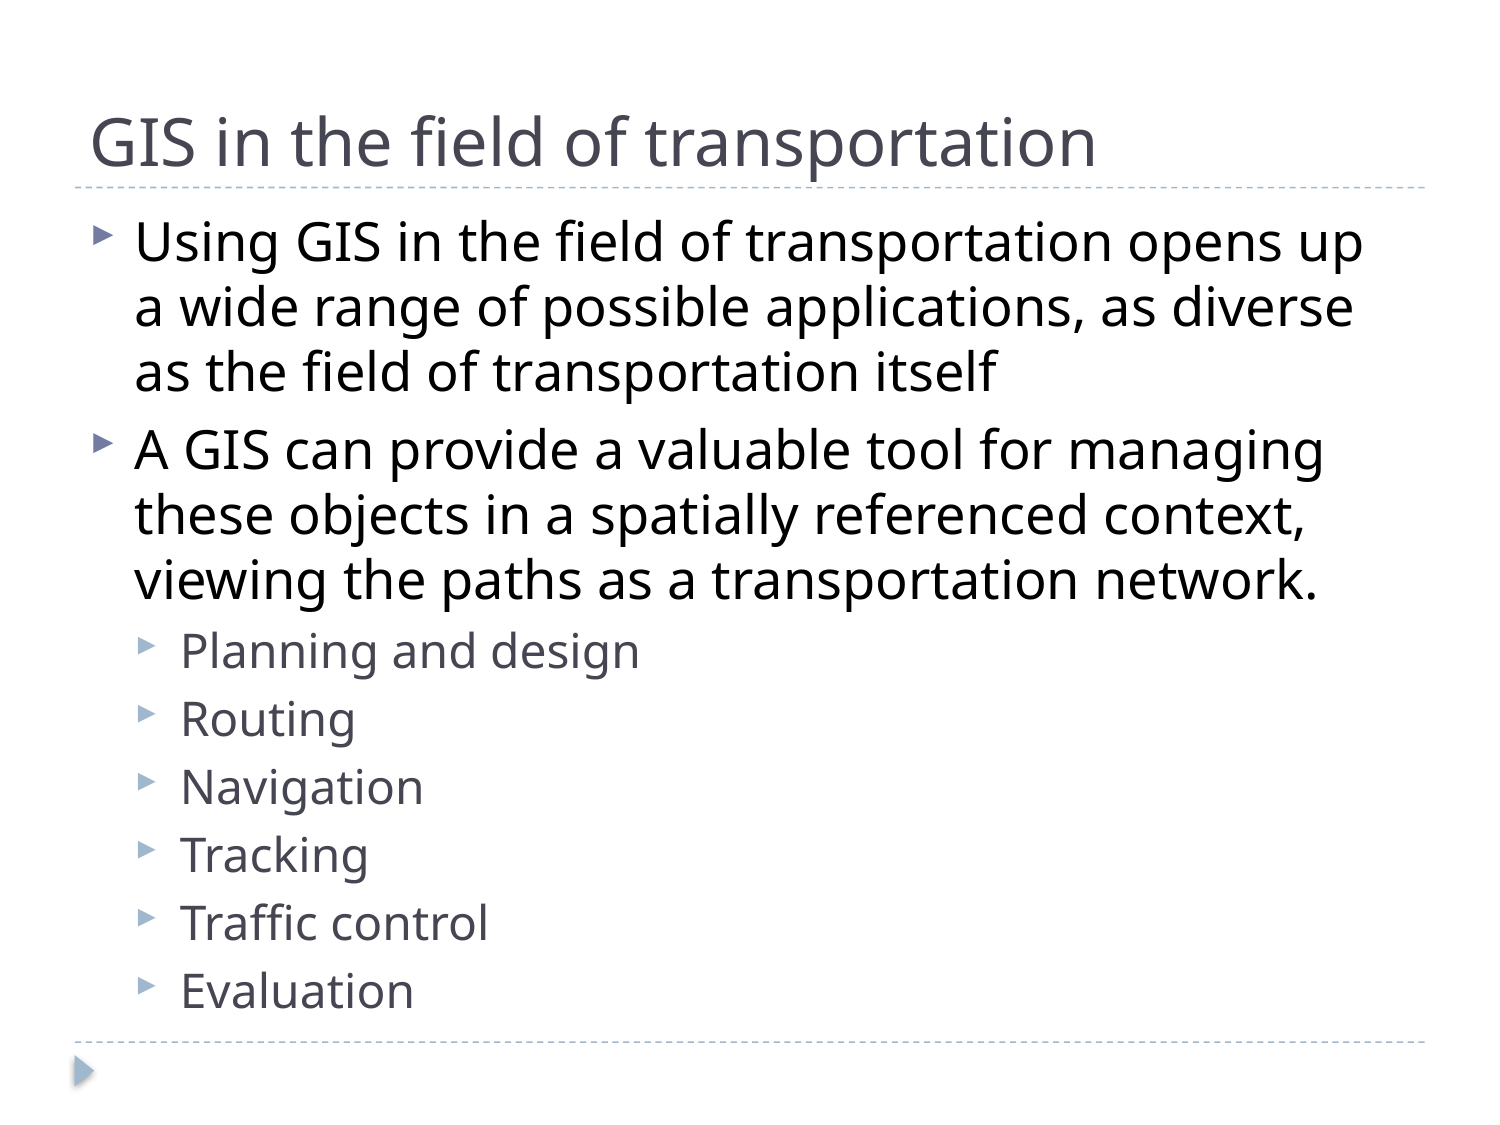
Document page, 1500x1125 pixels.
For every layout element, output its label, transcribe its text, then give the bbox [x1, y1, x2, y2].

title GIS in the field of transportation [75, 24, 1425, 188]
list Using GIS in the field of transportation opens up a wide range of possible applications, as diverse as the field of transportation itself A GIS can provide a valuable tool for managing these objects in a spatially referenced context, viewing the paths as a transportation network. Planning and design Routing Navigation Tracking Traffic control Evaluation [75, 200, 1425, 1038]
